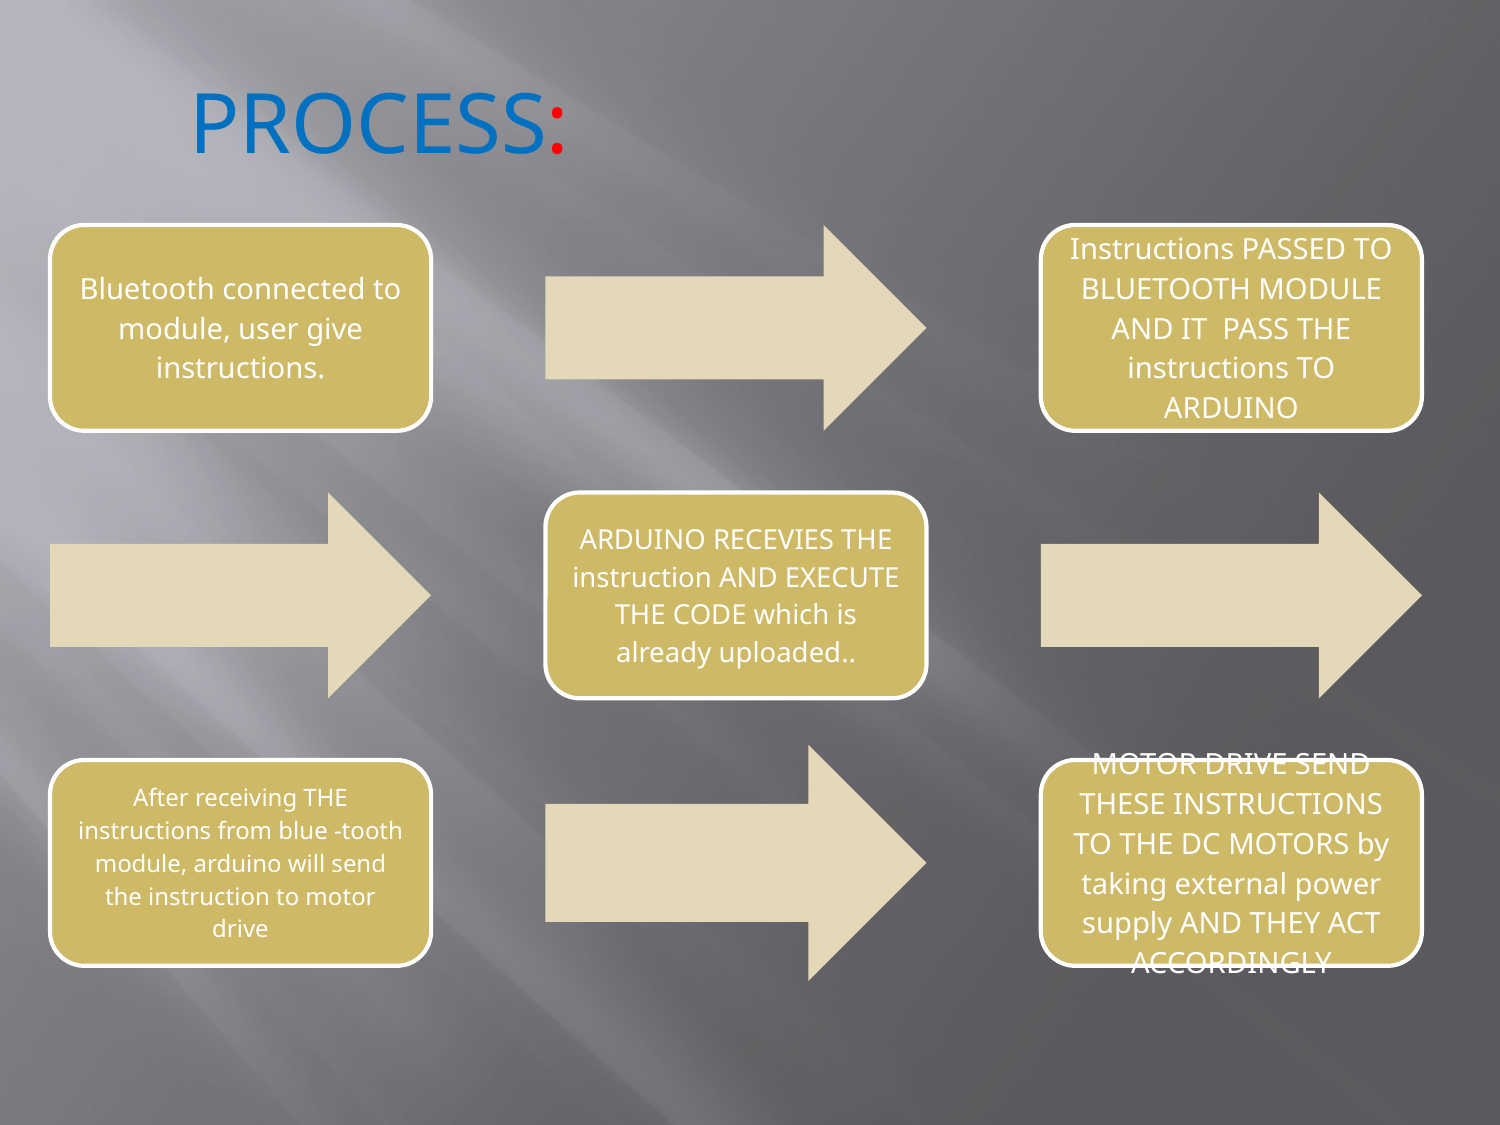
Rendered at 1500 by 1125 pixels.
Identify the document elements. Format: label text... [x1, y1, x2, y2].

text_box PROCESS: [174, 62, 1200, 178]
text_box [49, 224, 1423, 997]
